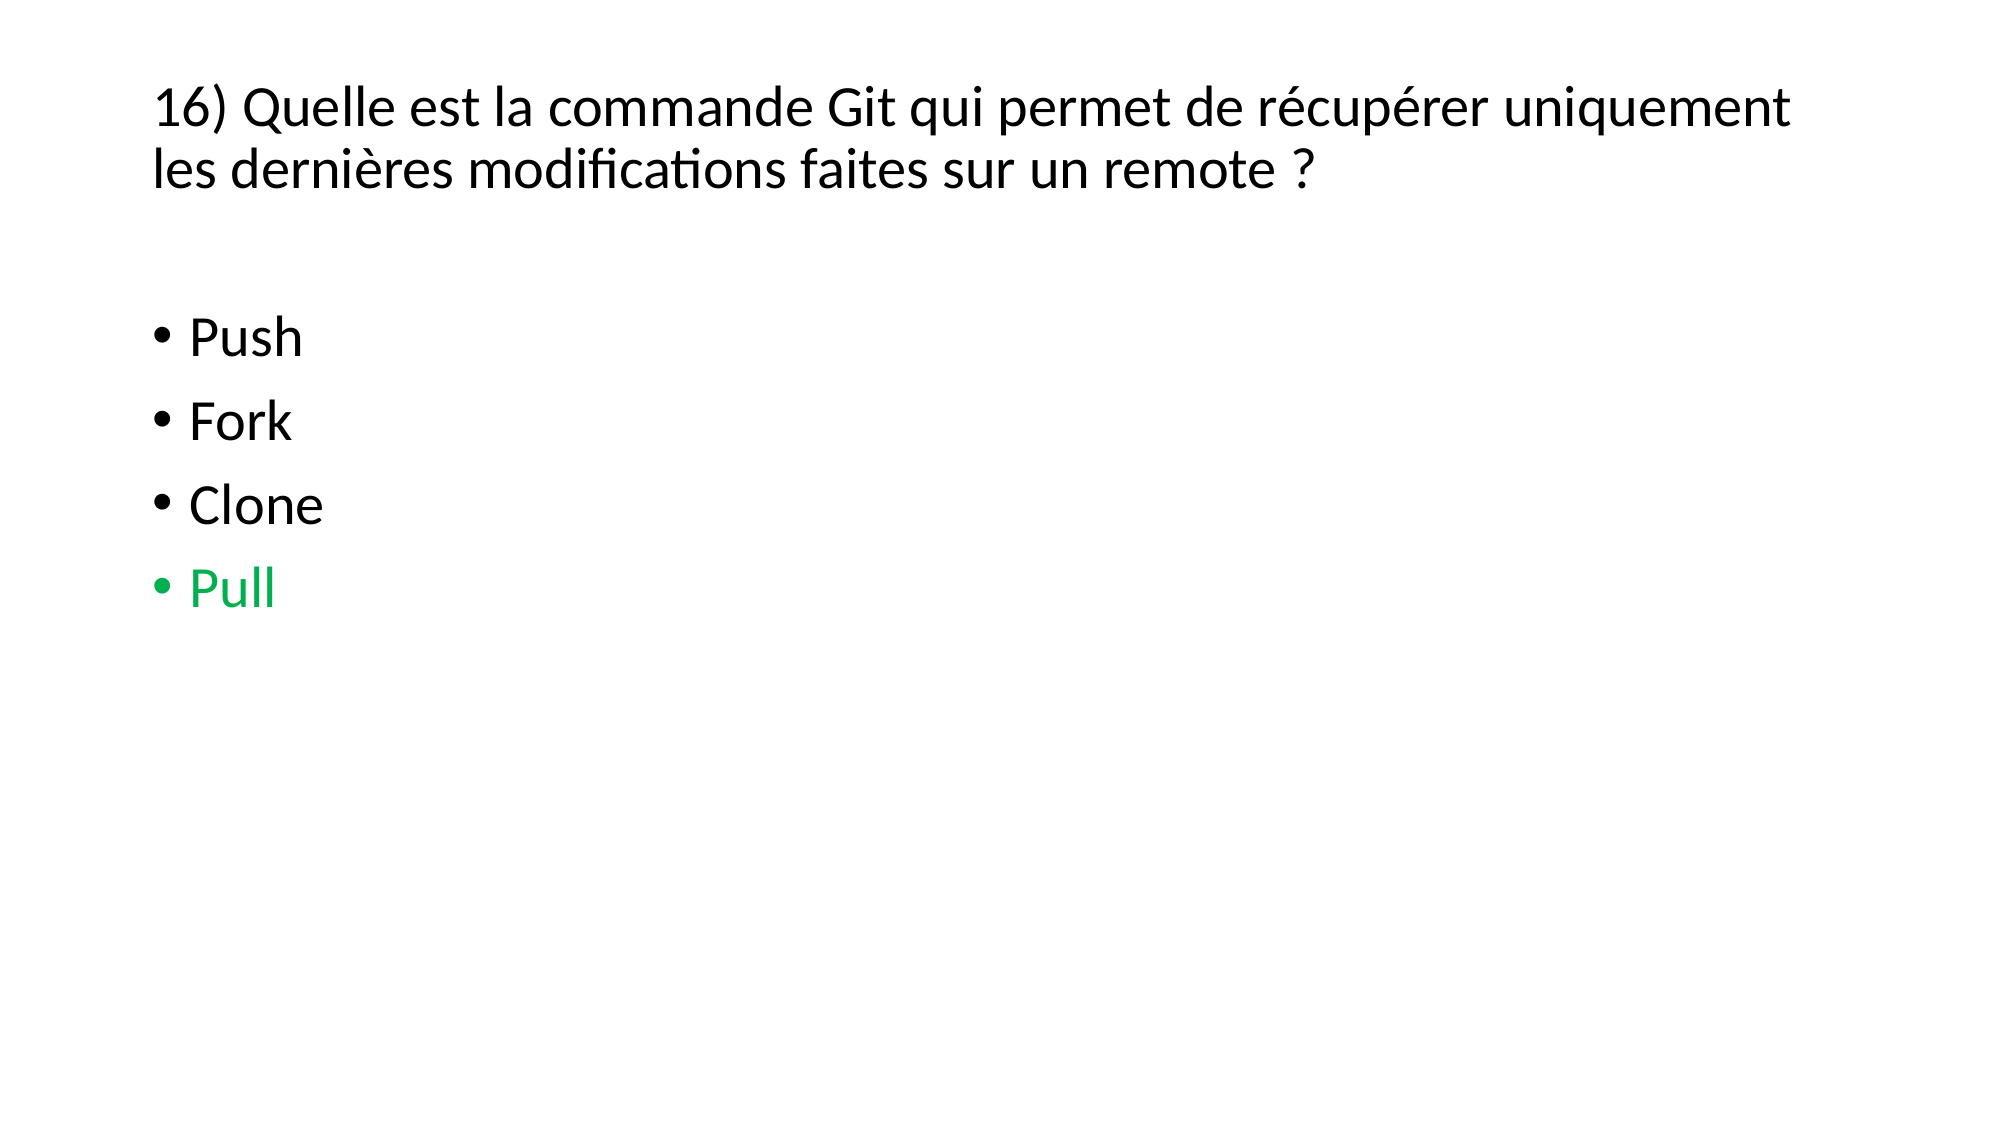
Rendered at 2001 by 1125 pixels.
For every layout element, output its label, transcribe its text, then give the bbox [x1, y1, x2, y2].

list 16) Quelle est la commande Git qui permet de récupérer uniquement les dernières modifications faites sur un remote ? Push Fork Clone Pull [137, 68, 1863, 1014]
